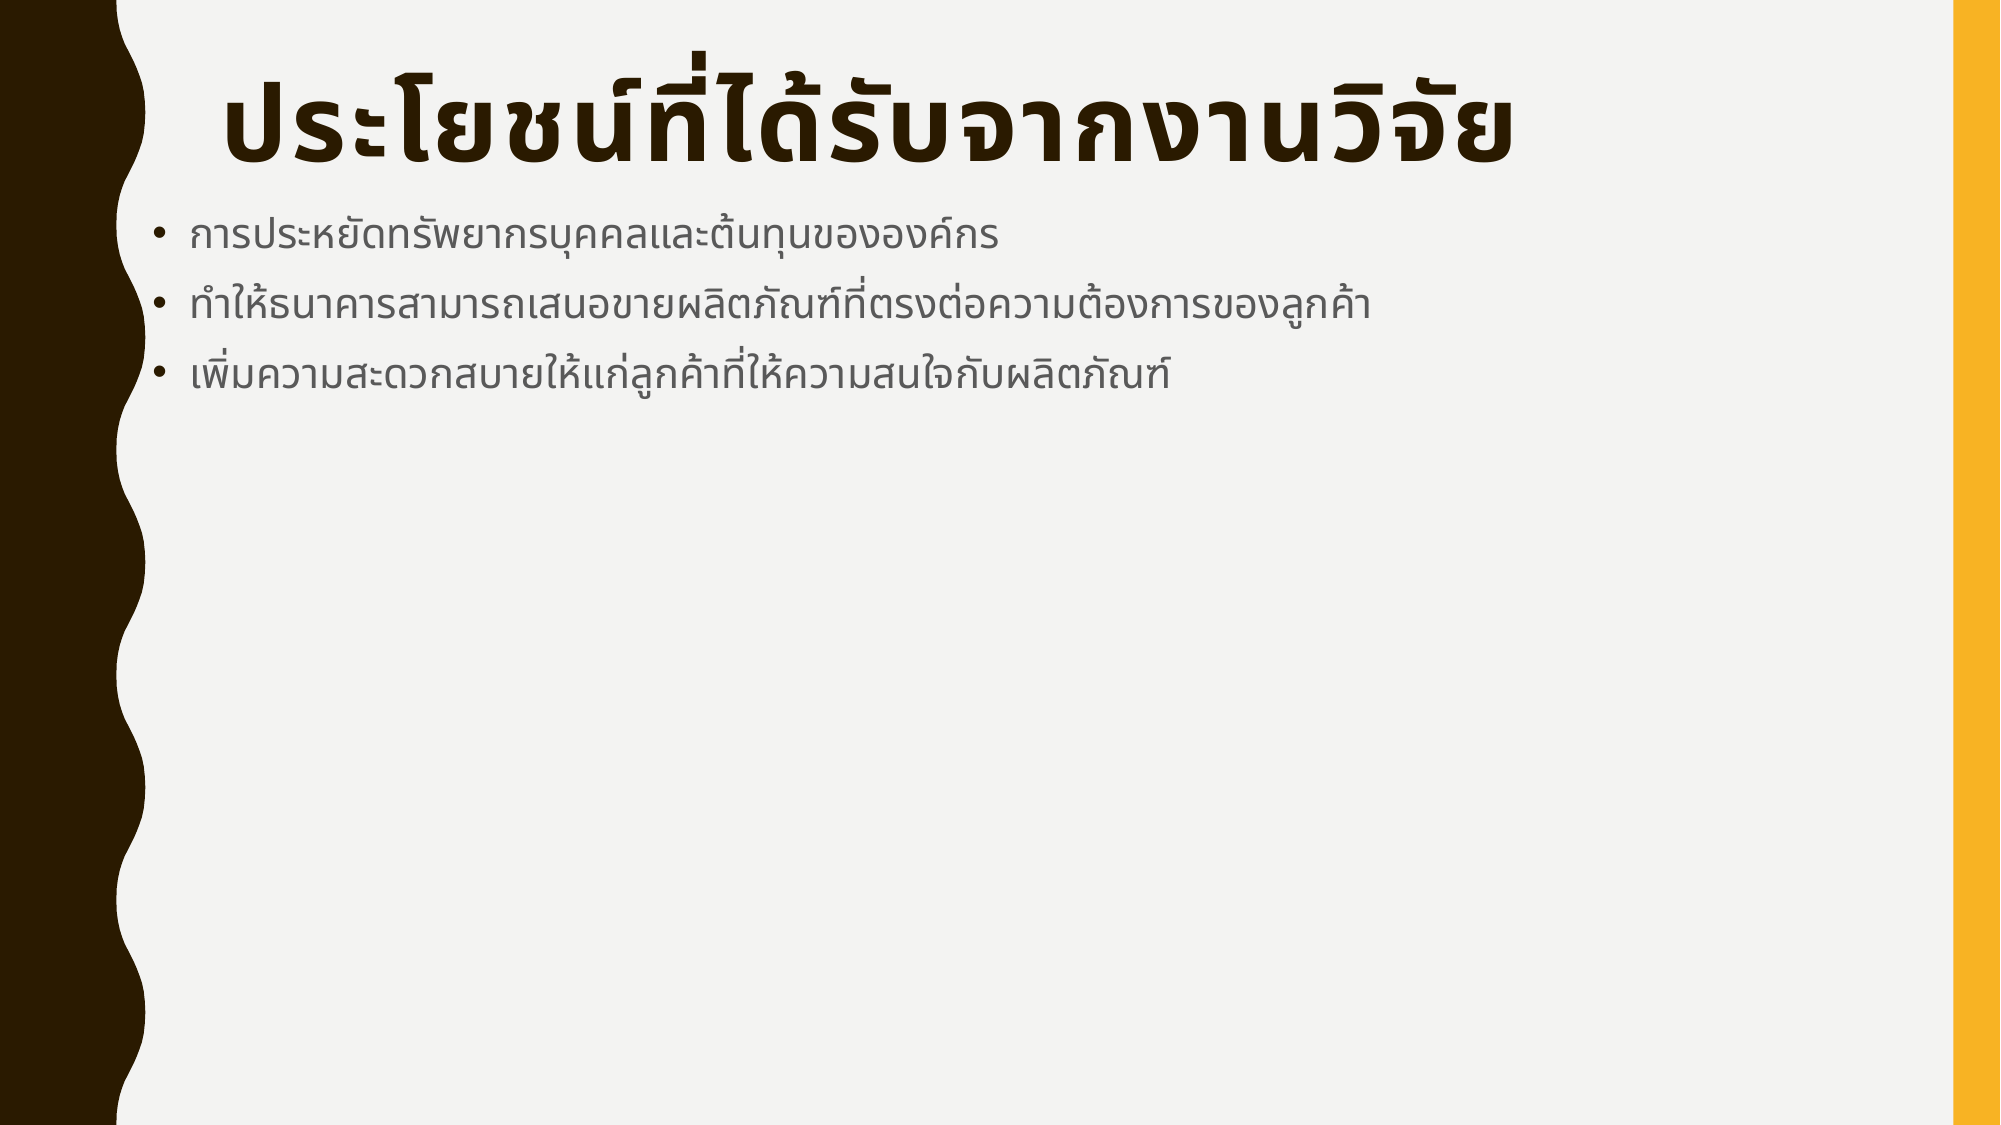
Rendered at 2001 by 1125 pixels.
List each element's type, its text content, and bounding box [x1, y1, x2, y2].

list การประหยัดทรัพยากรบุคคลและต้นทุนขององค์กร ทำให้ธนาคารสามารถเสนอขายผลิตภัณฑ์ที่ตรงต่อความต้องการของลูกค้า เพิ่มความสะดวกสบายให้แก่ลูกค้าที่ให้ความสนใจกับผลิตภัณฑ์ [137, 194, 1863, 909]
title ประโยชน์ที่ได้รับจากงานวิจัย [205, 62, 1875, 308]
